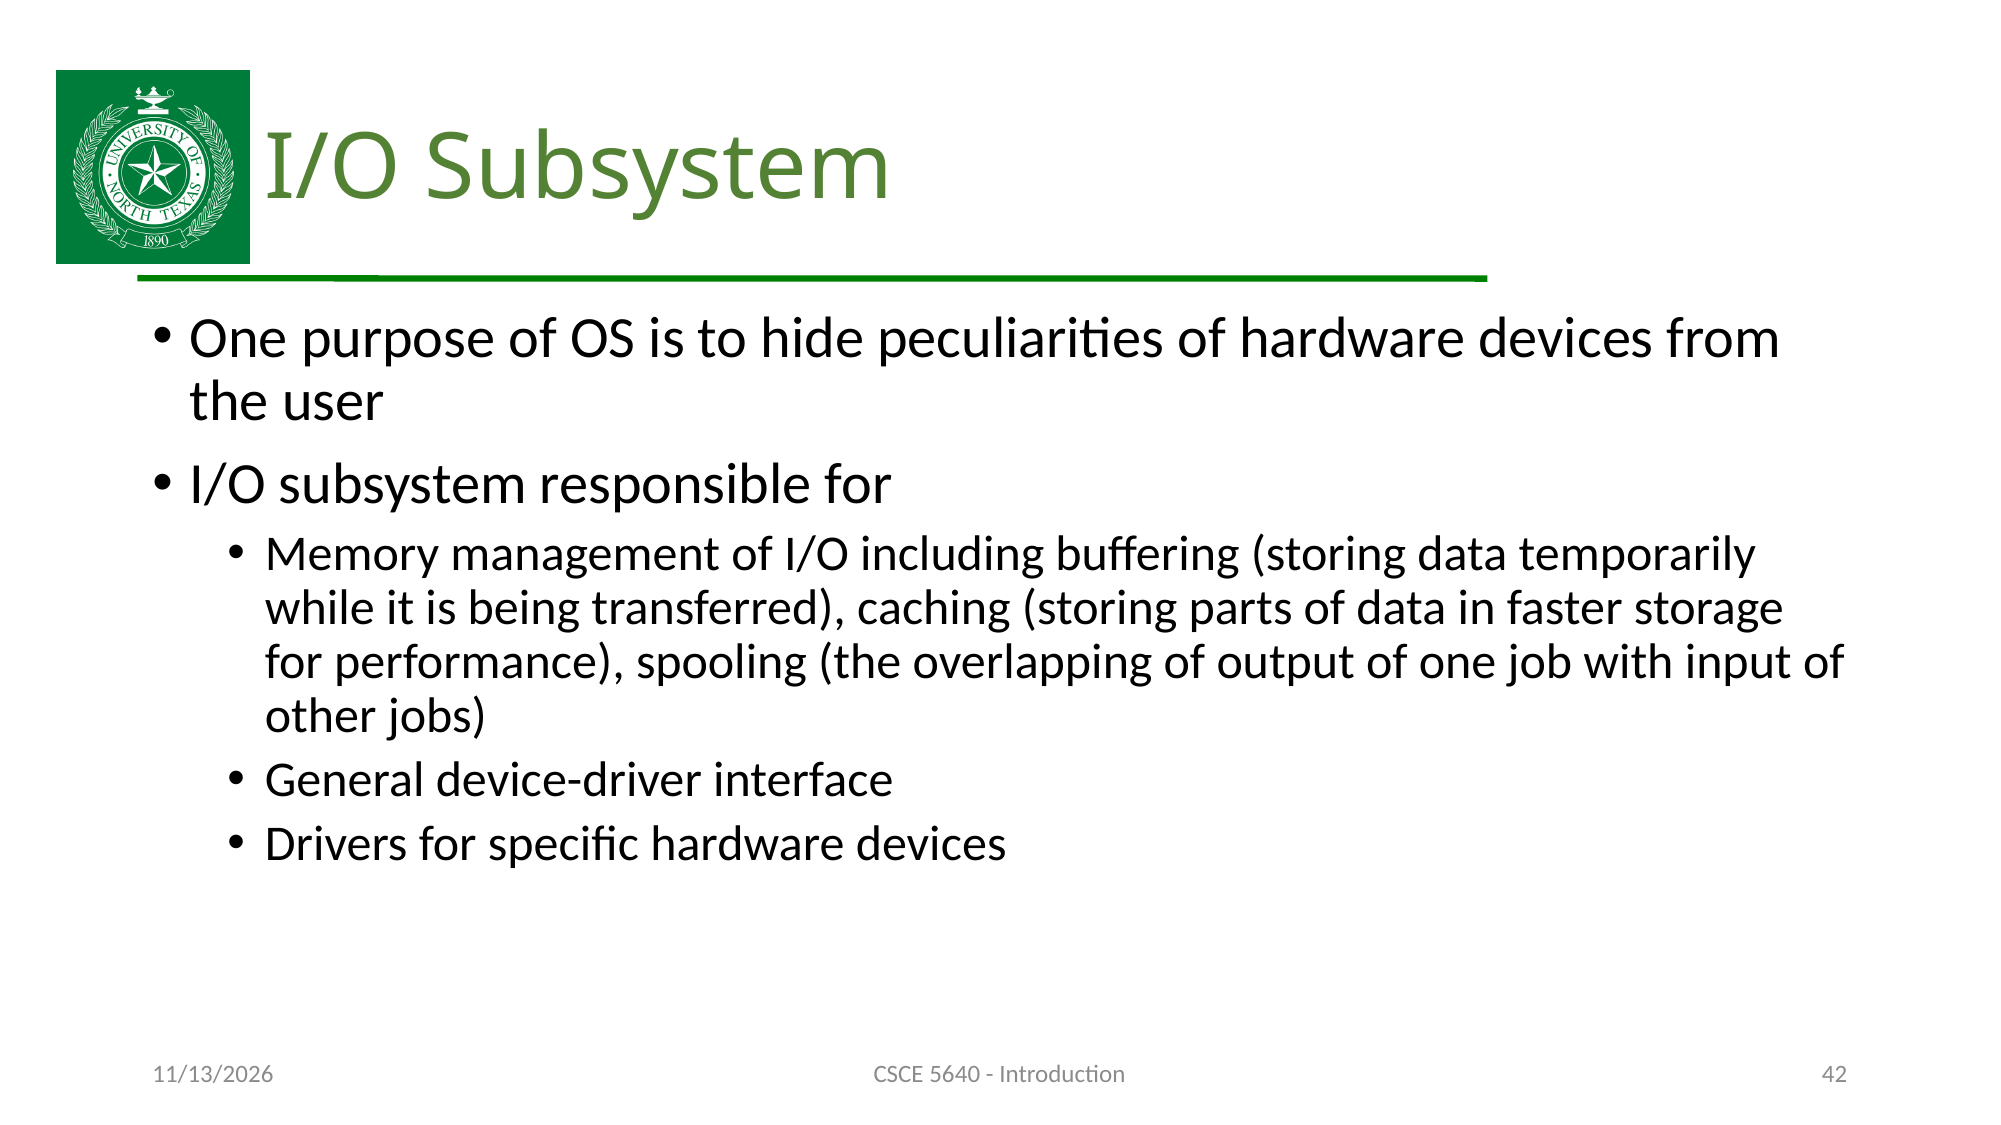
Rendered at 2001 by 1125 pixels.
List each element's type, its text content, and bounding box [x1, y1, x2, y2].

list One purpose of OS is to hide peculiarities of hardware devices from the user I/O subsystem responsible for Memory management of I/O including buffering (storing data temporarily while it is being transferred), caching (storing parts of data in faster storage for performance), spooling (the overlapping of output of one job with input of other jobs) General device-driver interface Drivers for specific hardware devices [137, 299, 1863, 1014]
picture [56, 70, 249, 264]
title I/O Subsystem [249, 59, 1863, 278]
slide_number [137, 1042, 588, 1103]
footer CSCE 5640 - Introduction [662, 1042, 1338, 1103]
slide_number 42 [1412, 1042, 1863, 1103]
